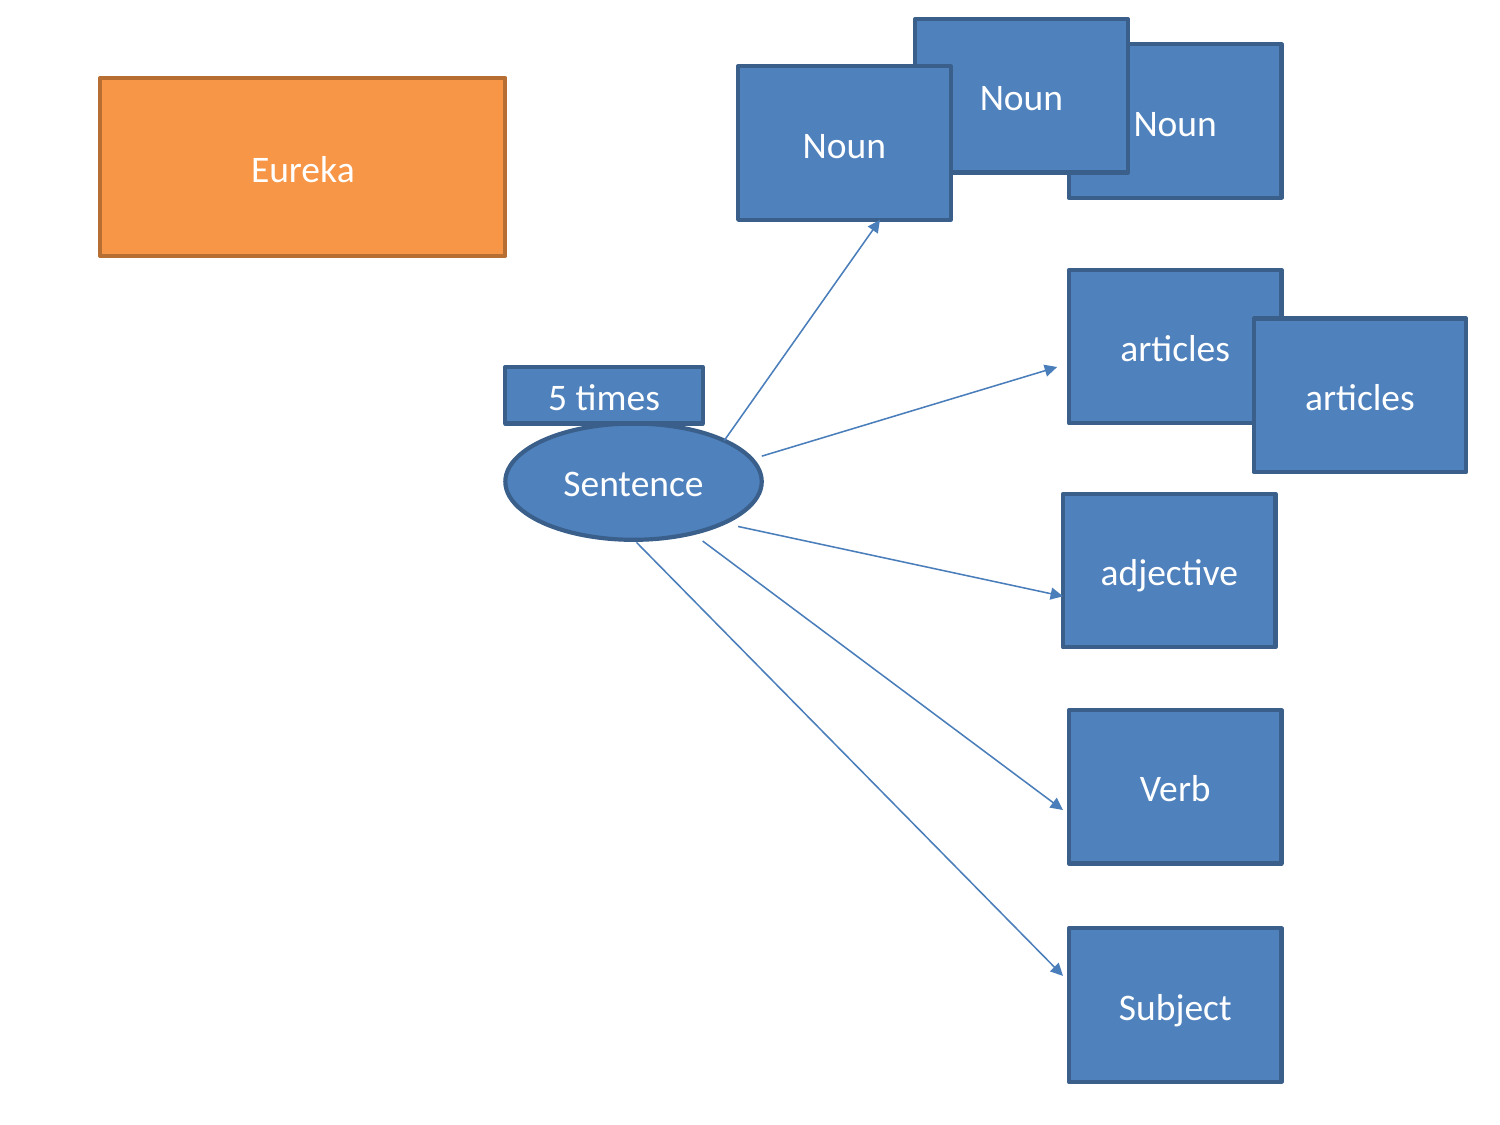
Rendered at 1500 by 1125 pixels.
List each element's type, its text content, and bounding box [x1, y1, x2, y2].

text_box adjective [1061, 492, 1278, 649]
text_box Verb [1068, 708, 1284, 866]
text_box Noun [736, 64, 953, 222]
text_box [636, 542, 1064, 977]
text_box Noun [1067, 42, 1284, 200]
text_box Sentence [503, 426, 764, 542]
text_box 5 times [503, 365, 705, 426]
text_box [737, 526, 1064, 540]
text_box Subject [1067, 926, 1284, 1084]
text_box Eureka [98, 76, 507, 258]
text_box Noun [913, 17, 1130, 175]
text_box articles [1067, 268, 1284, 425]
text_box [761, 366, 1058, 457]
text_box articles [1252, 316, 1468, 474]
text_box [723, 219, 881, 441]
